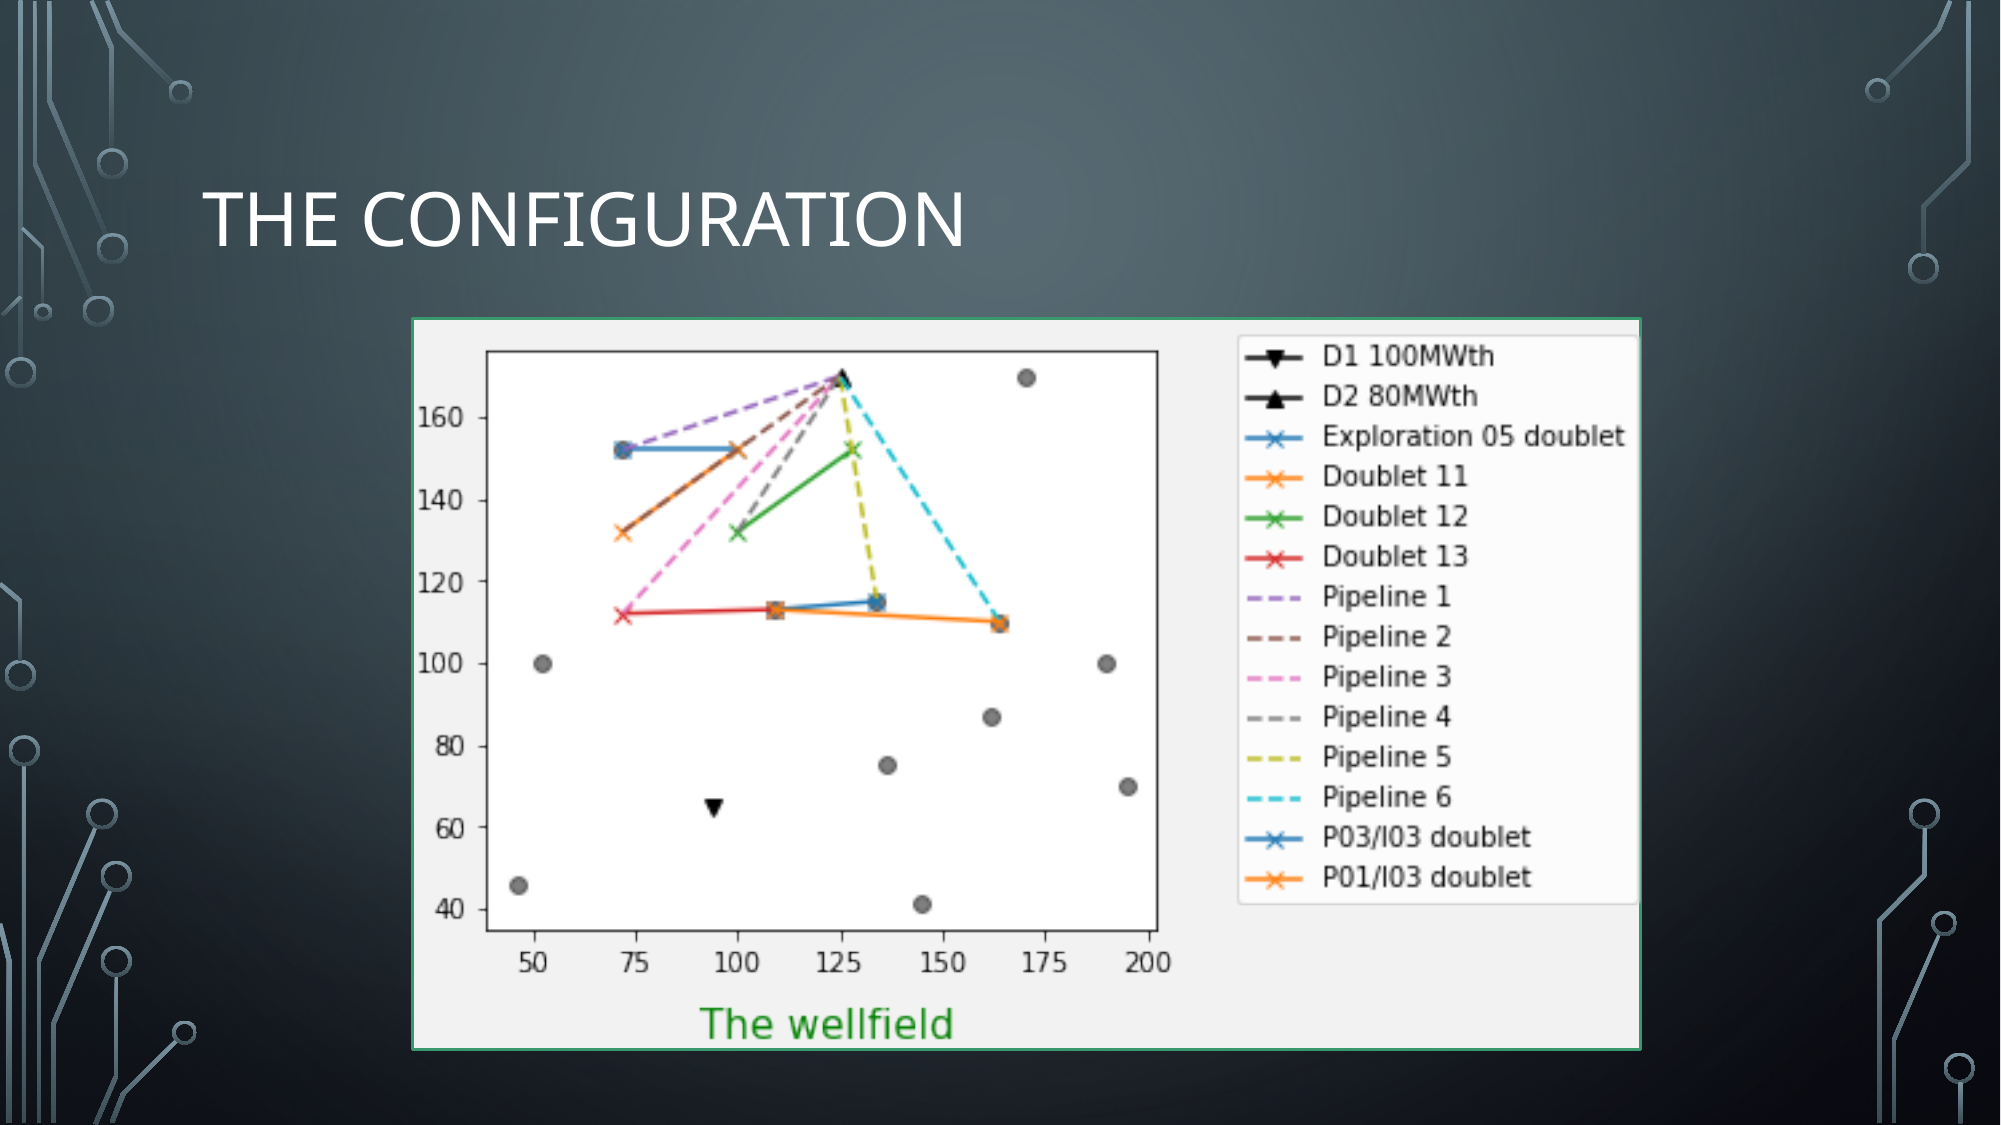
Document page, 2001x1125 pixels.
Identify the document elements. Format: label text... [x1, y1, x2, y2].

title The Configuration [187, 101, 1813, 344]
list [398, 316, 1657, 1068]
